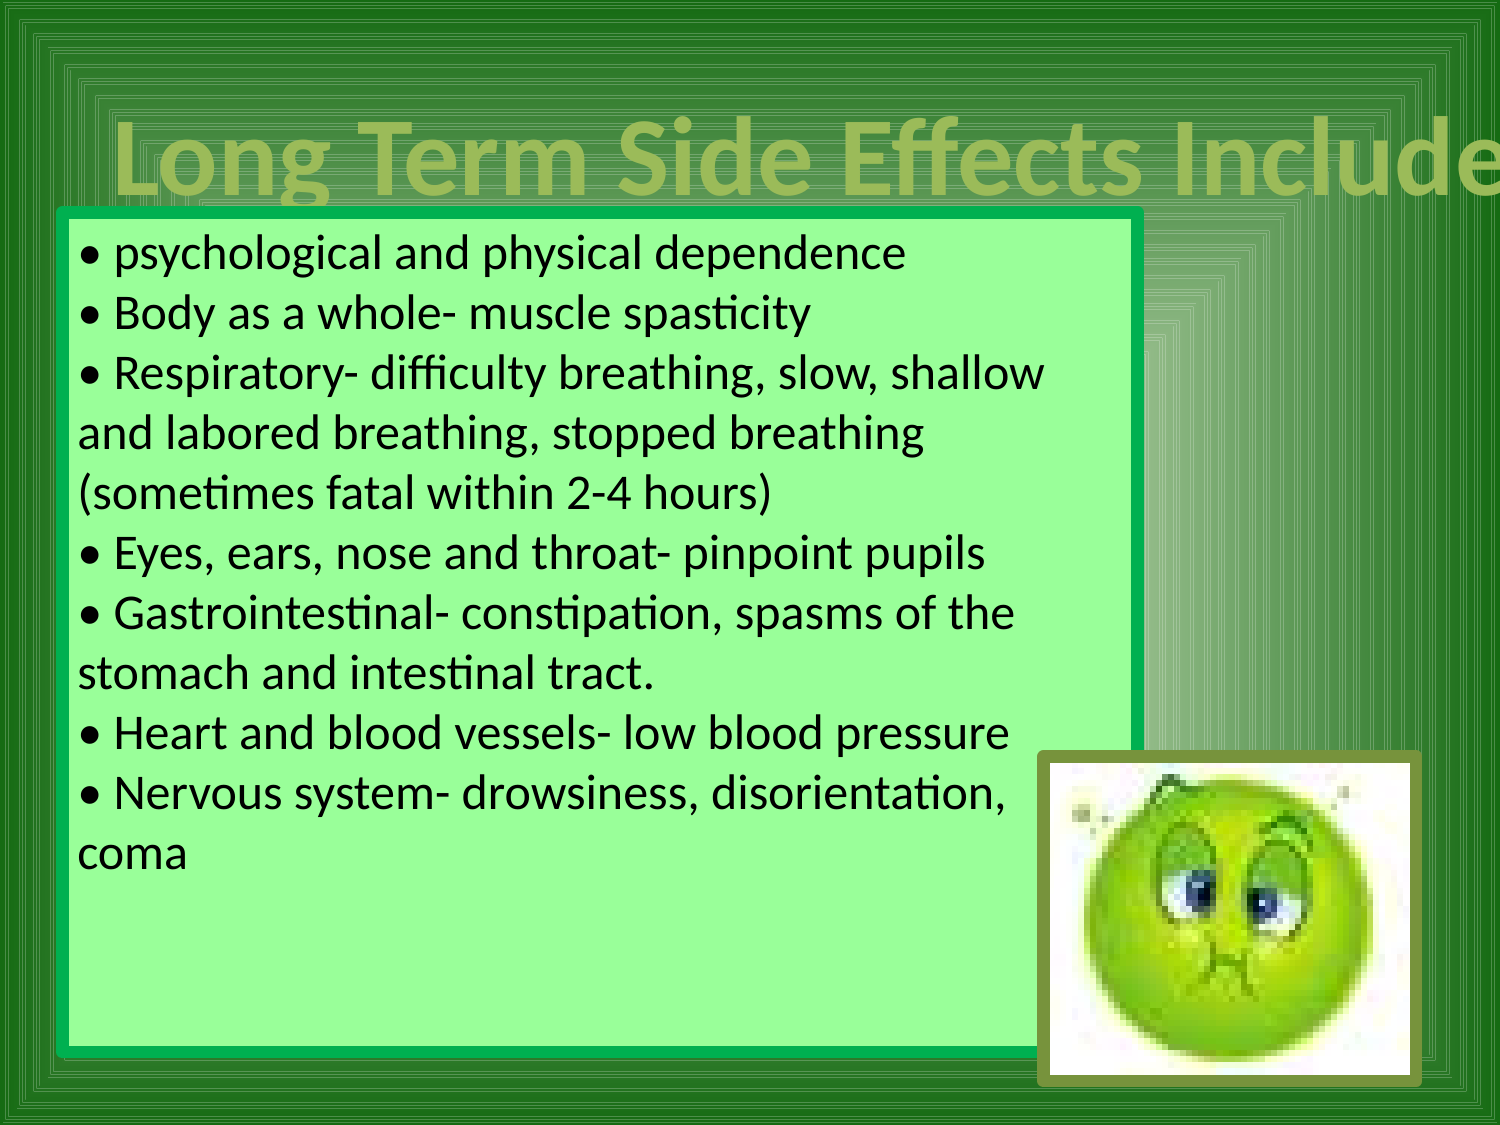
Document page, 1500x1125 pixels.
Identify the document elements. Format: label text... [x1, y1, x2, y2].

text_box • psychological and physical dependence • Body as a whole- muscle spasticity • Respiratory- difficulty breathing, slow, shallow and labored breathing, stopped breathing (sometimes fatal within 2-4 hours) • Eyes, ears, nose and throat- pinpoint pupils • Gastrointestinal- constipation, spasms of the stomach and intestinal tract. • Heart and blood vessels- low blood pressure • Nervous system- drowsiness, disorientation, coma [62, 212, 1138, 1053]
picture [1049, 762, 1411, 1076]
text_box Long Term Side Effects Include [97, 74, 1500, 225]
